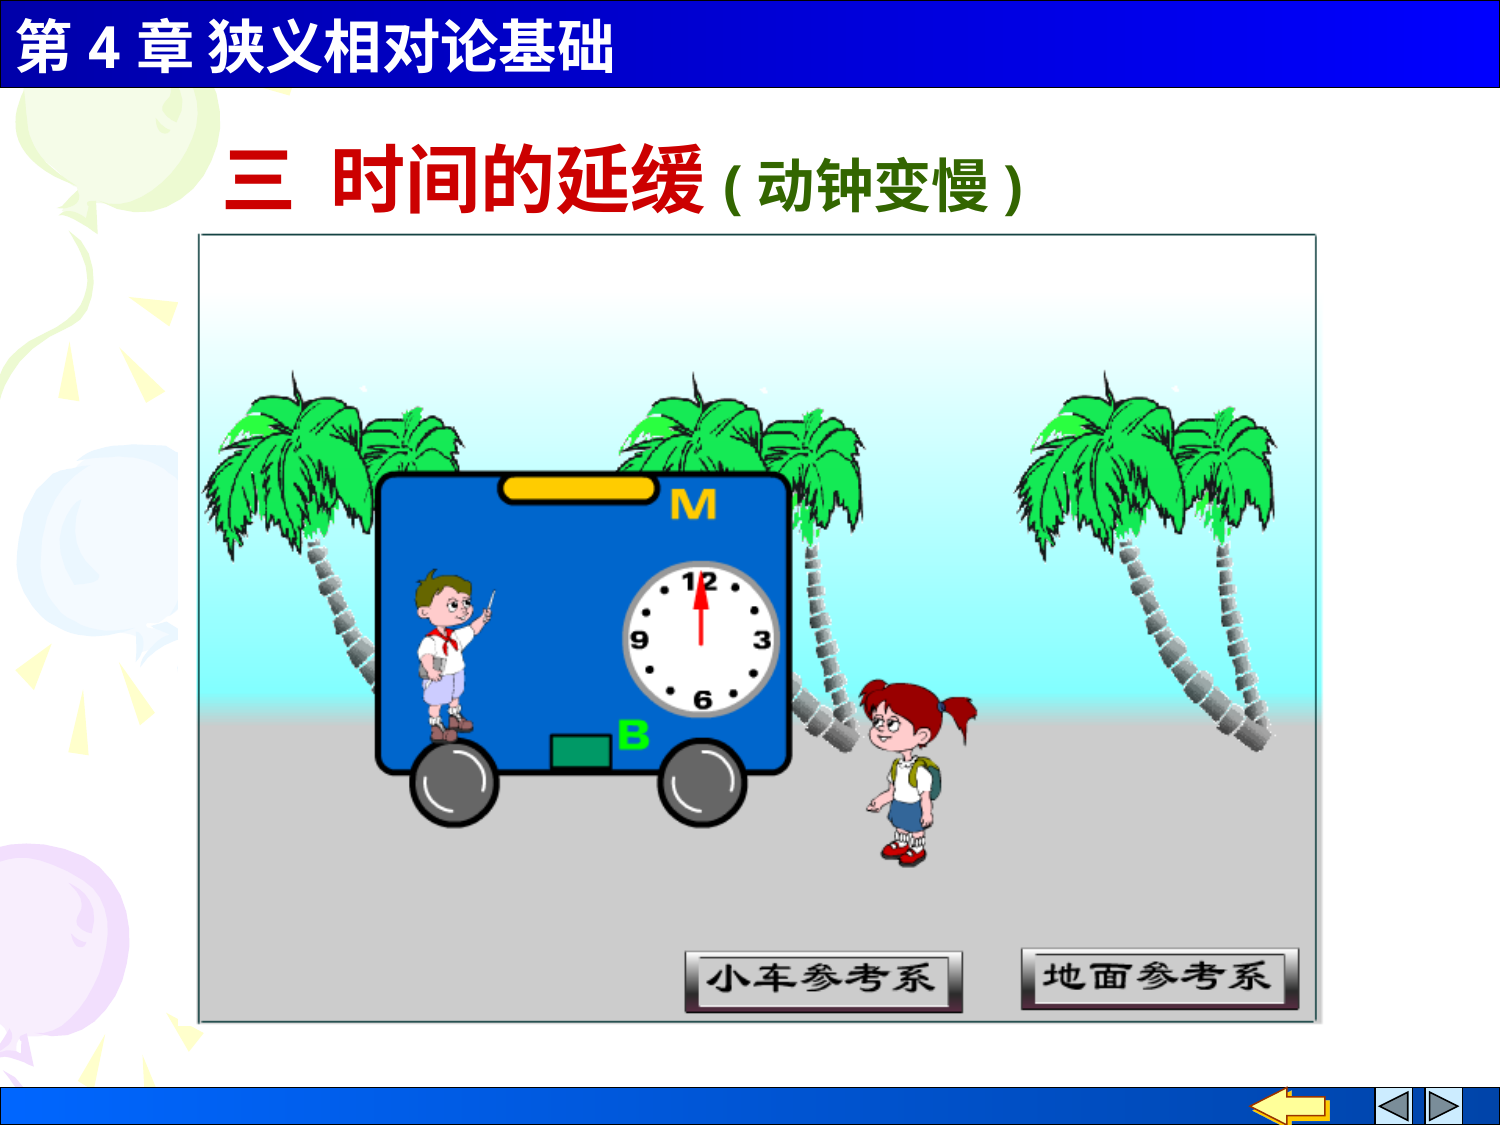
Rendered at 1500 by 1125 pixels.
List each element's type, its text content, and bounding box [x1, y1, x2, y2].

text_box 三 时间的延缓(动钟变慢) [206, 125, 1263, 231]
slide_number [1074, 1023, 1426, 1100]
